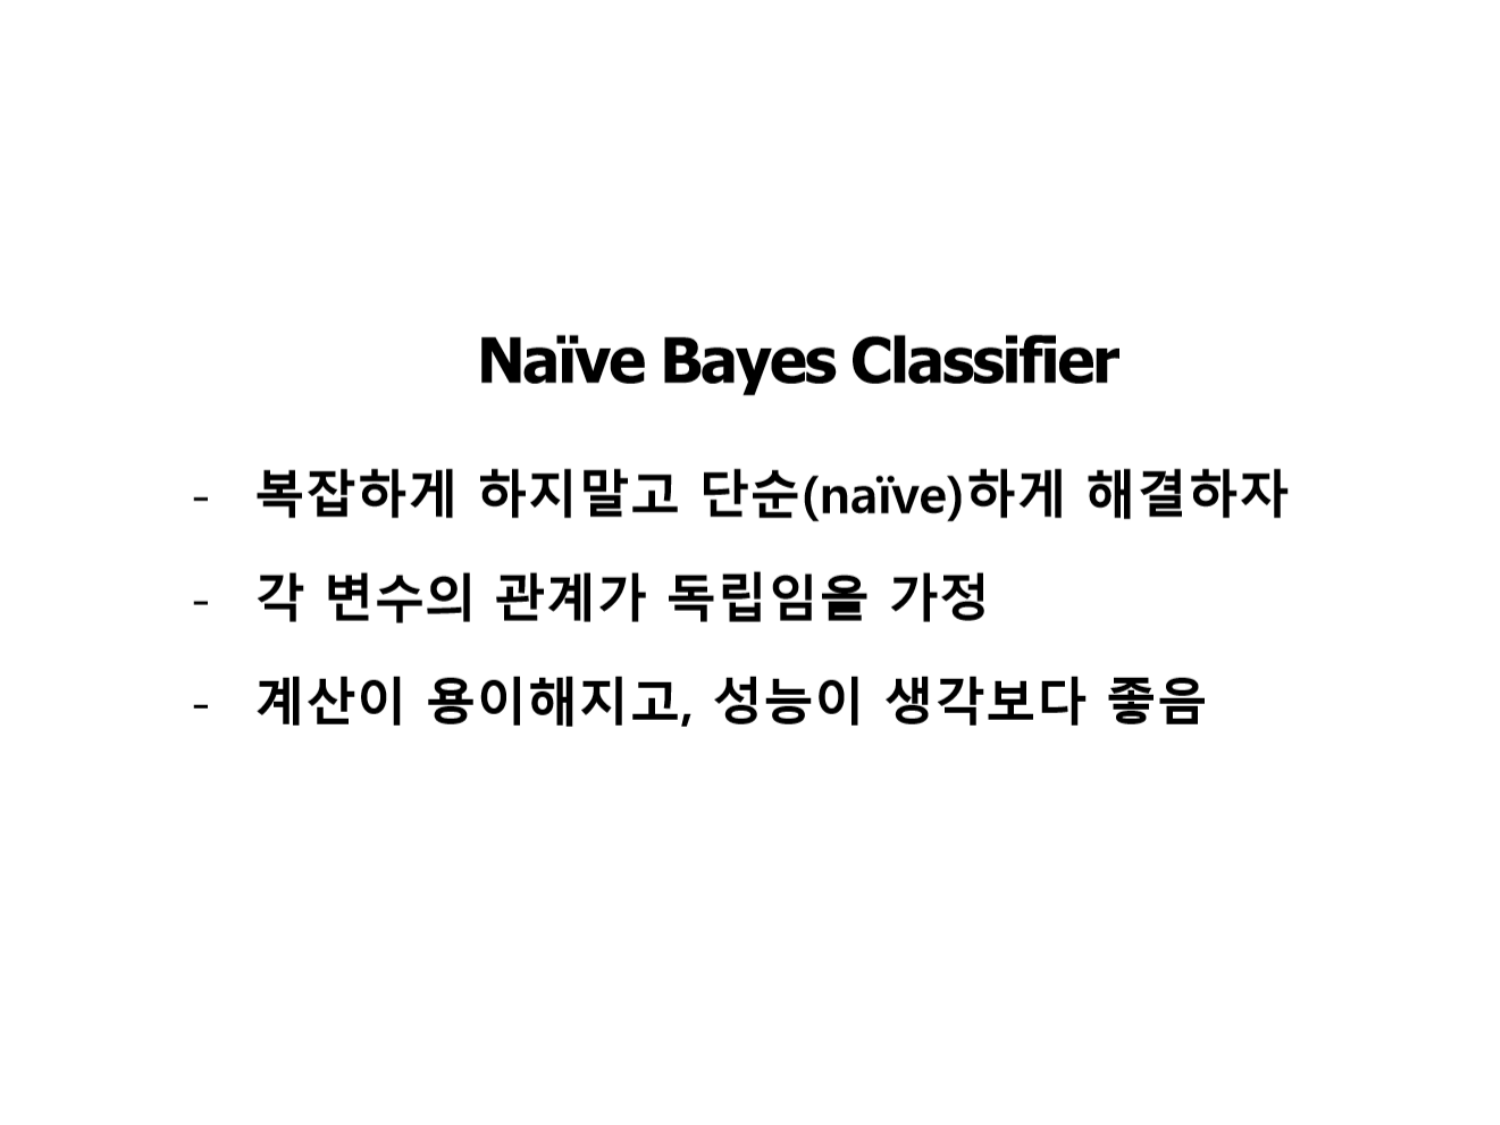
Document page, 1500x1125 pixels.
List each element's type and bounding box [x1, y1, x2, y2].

picture [159, 301, 1392, 847]
